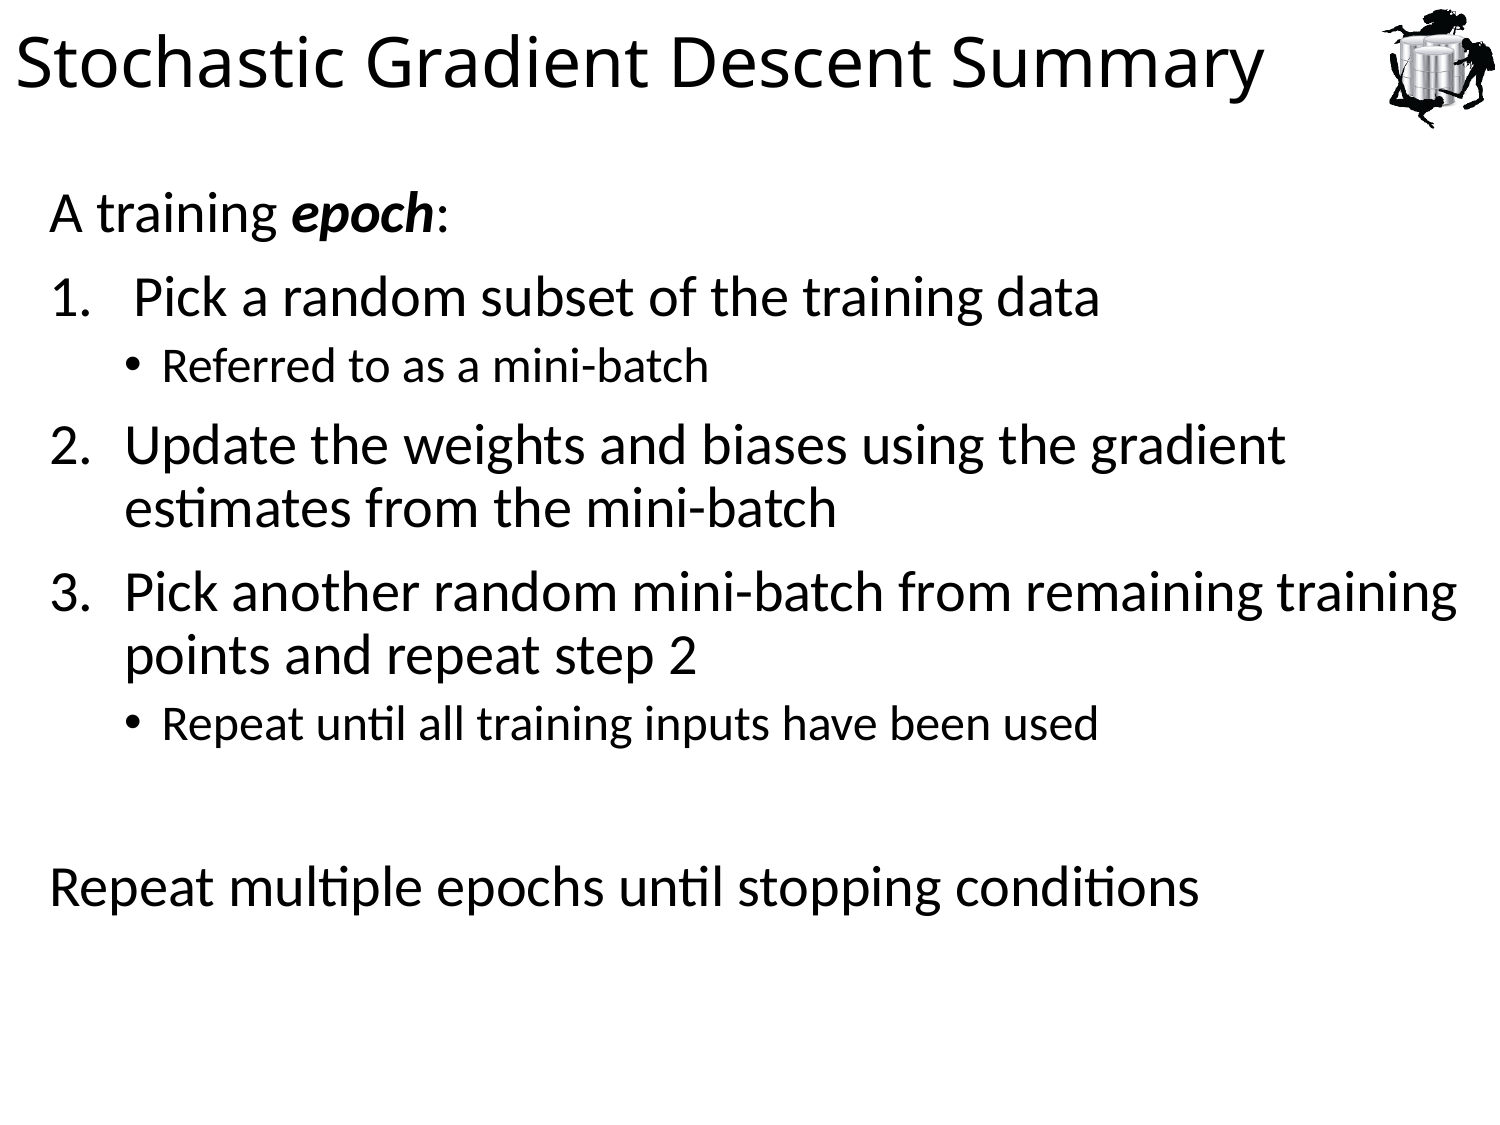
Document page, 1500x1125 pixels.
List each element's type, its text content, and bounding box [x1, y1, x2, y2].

title Stochastic Gradient Descent Summary [0, 0, 1377, 131]
list A training epoch: Pick a random subset of the training data Referred to as a mini-batch Update the weights and biases using the gradient estimates from the mini-batch Pick another random mini-batch from remaining training points and repeat step 2 Repeat until all training inputs have been used Repeat multiple epochs until stopping conditions [34, 174, 1482, 1014]
picture [1377, 5, 1498, 131]
